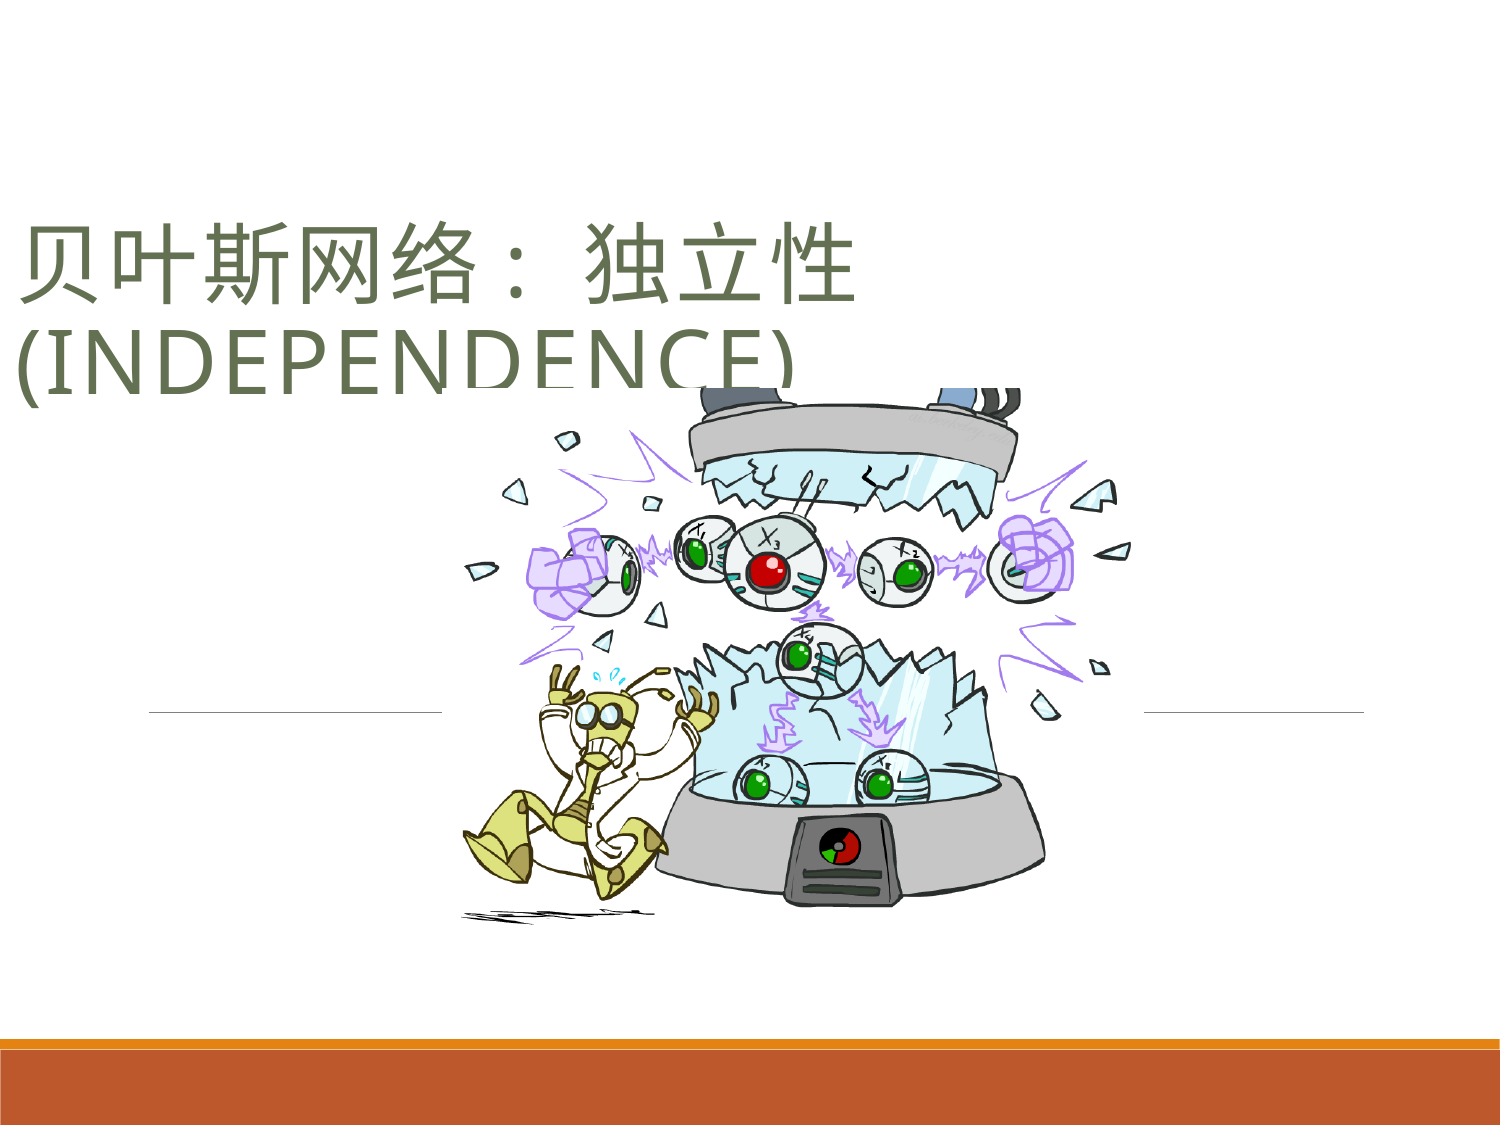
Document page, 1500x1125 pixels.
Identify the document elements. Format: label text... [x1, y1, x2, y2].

picture [441, 388, 1145, 969]
subtitle 贝叶斯网络: 独立性(independence) [0, 212, 1500, 463]
text_box [187, 1024, 910, 1086]
